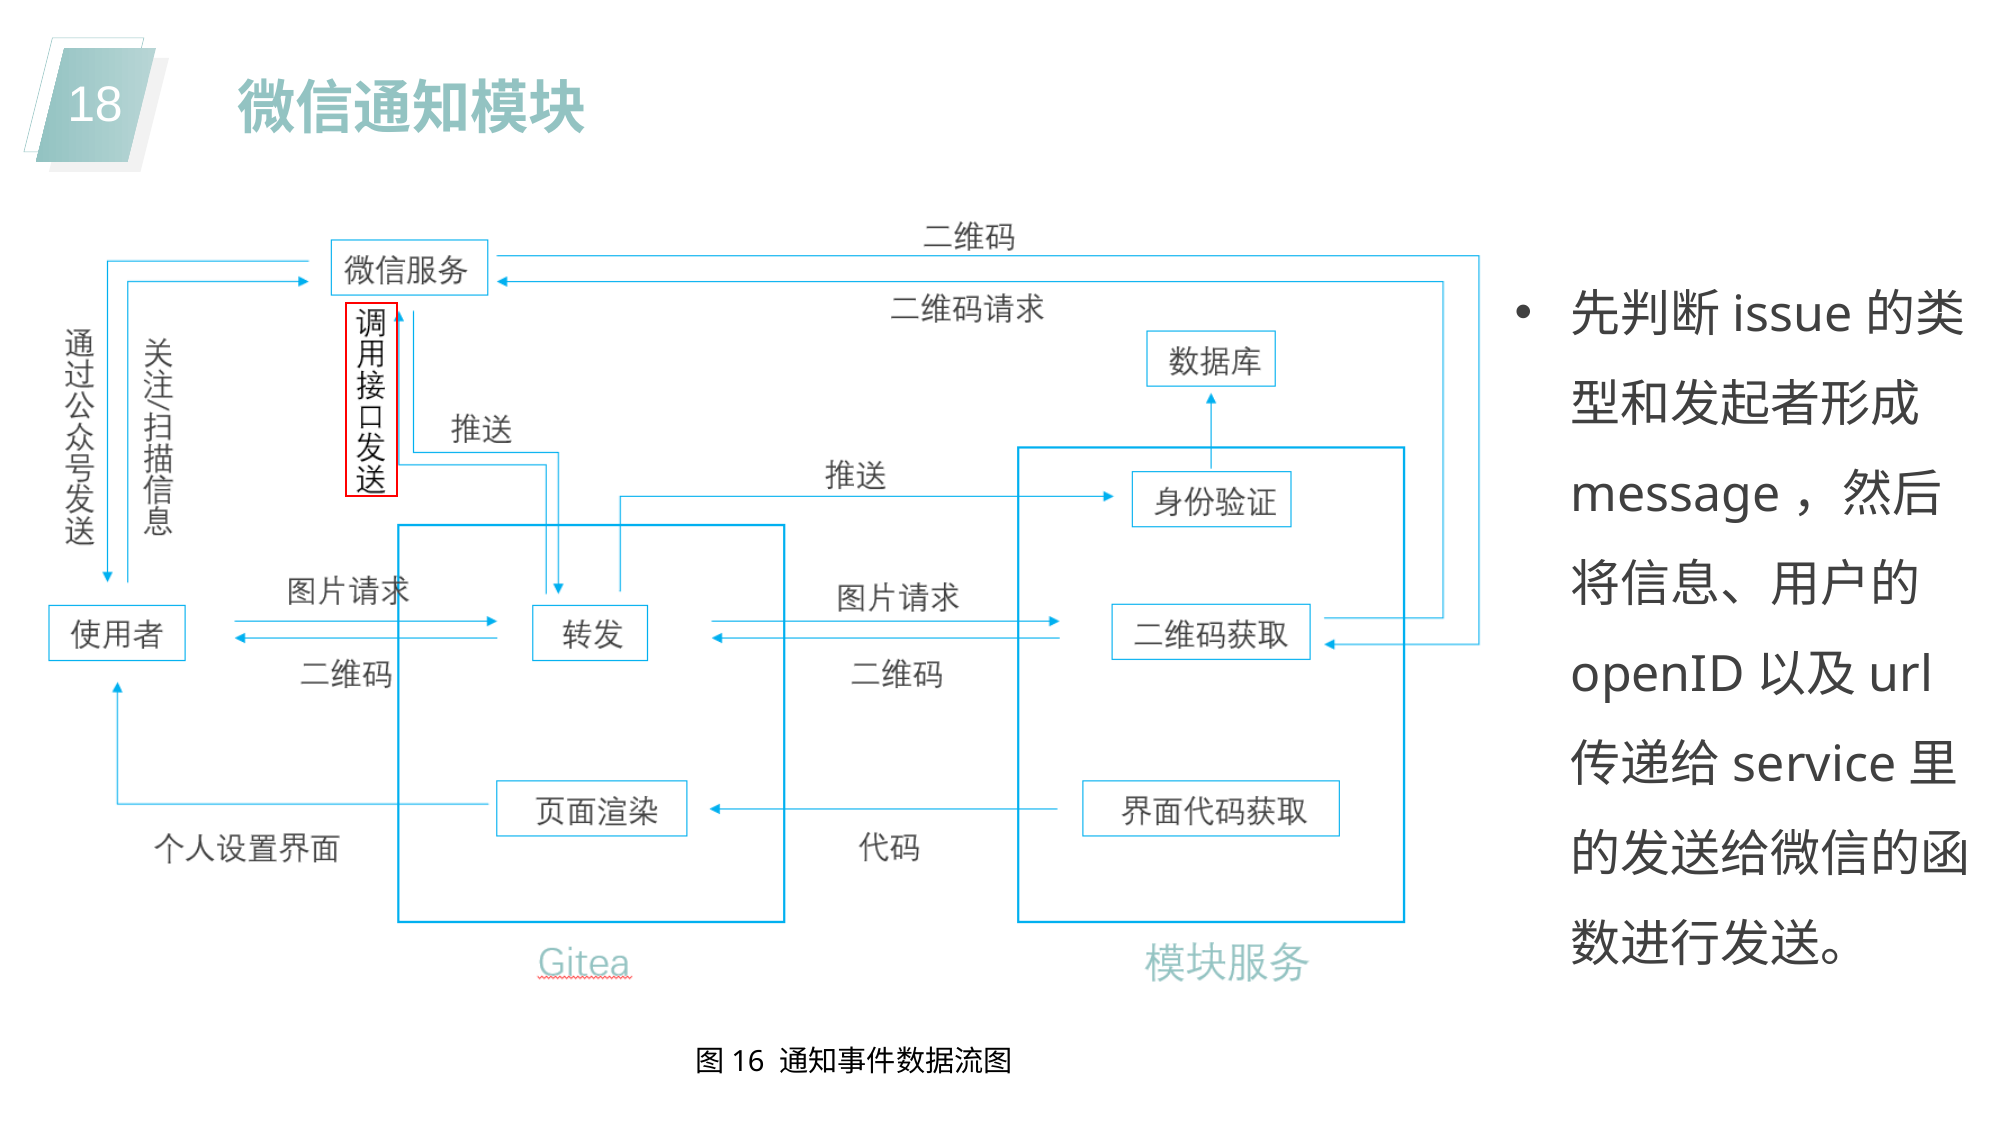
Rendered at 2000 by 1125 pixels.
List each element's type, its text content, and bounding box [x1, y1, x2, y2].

text_box 先判断issue的类型和发起者形成message，然后将信息、用户的openID以及url传递给service里的发送给微信的函数进行发送。 [1511, 244, 1989, 979]
text_box 微信通知模块 [222, 62, 982, 148]
picture [35, 190, 1511, 994]
text_box 图16 通知事件数据流图 [680, 1035, 1059, 1085]
